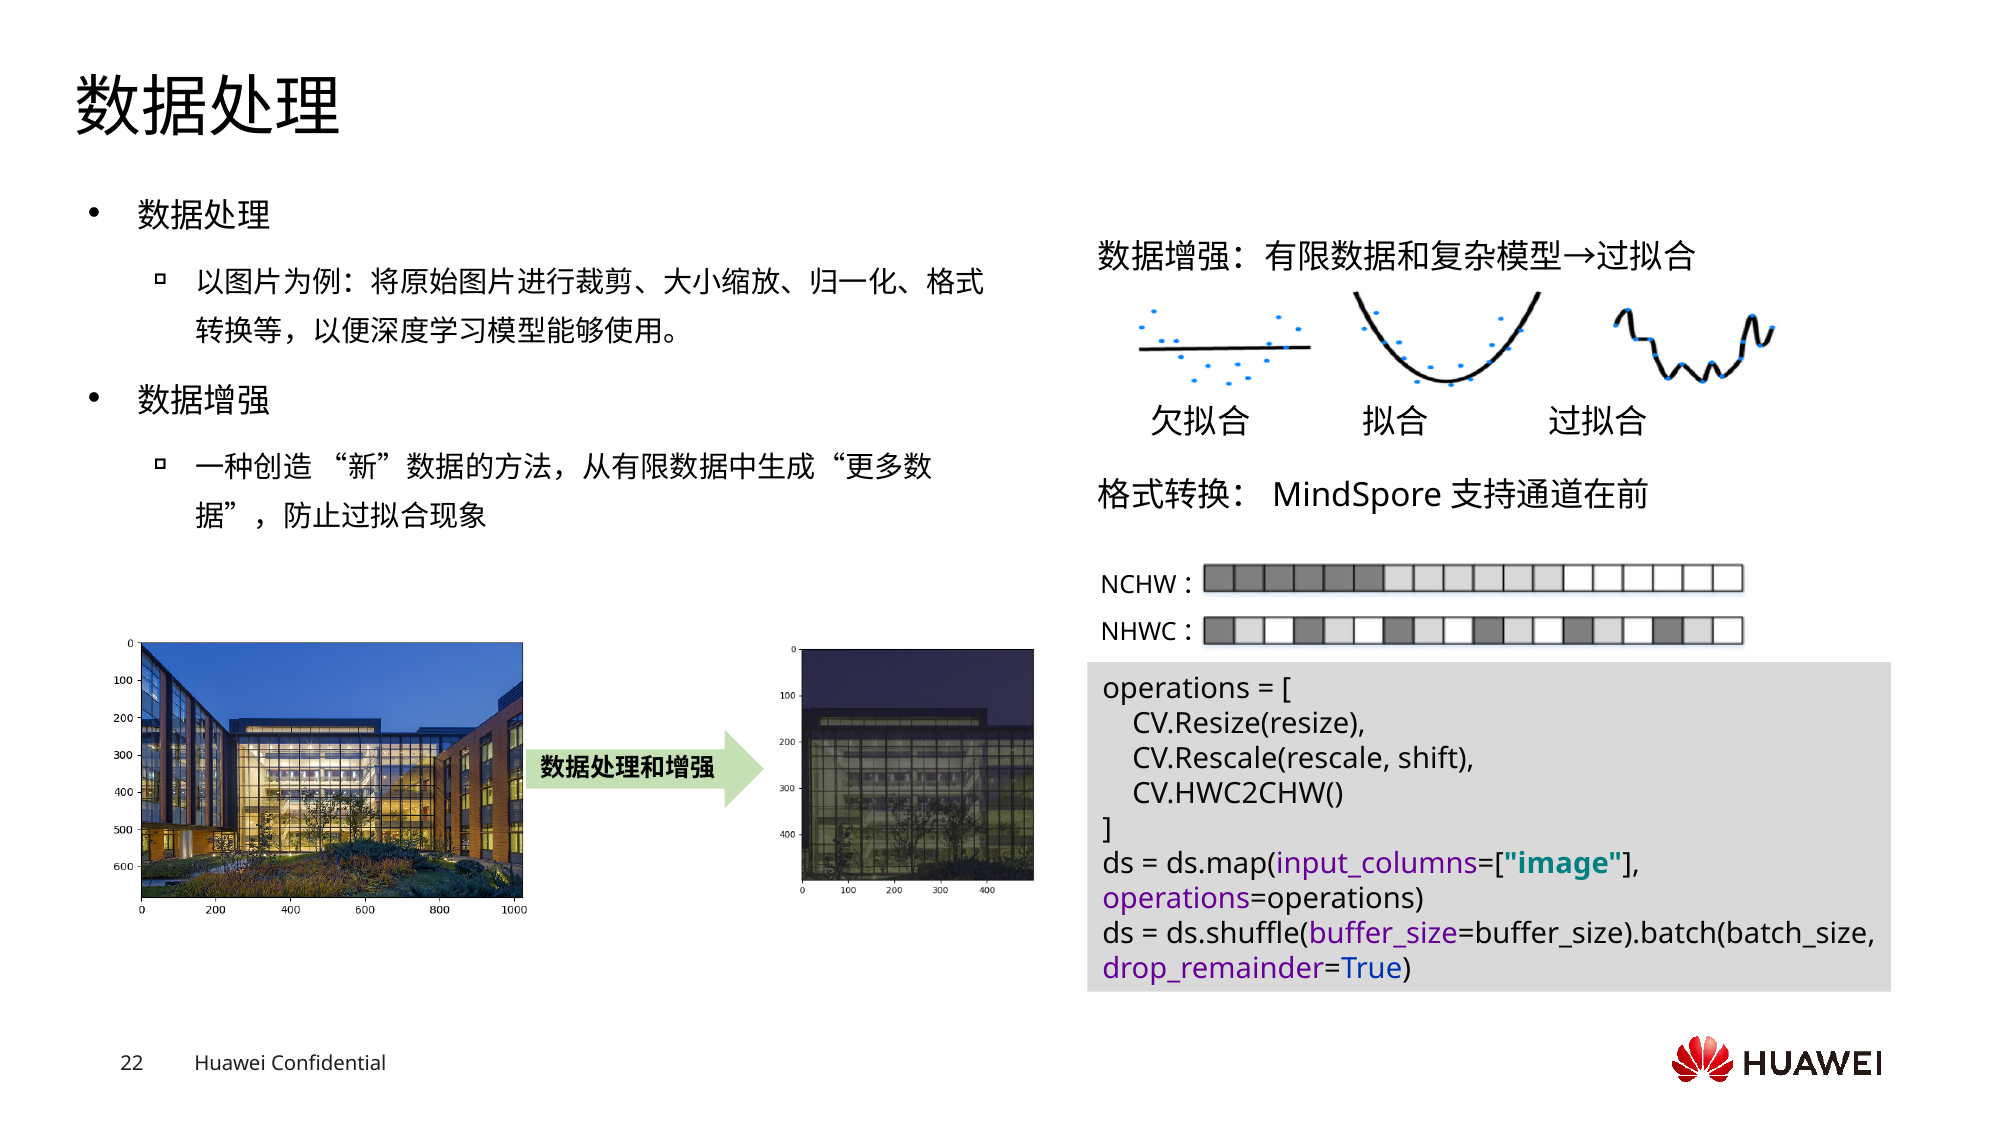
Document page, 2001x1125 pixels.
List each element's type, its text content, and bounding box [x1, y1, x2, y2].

text_box 数据处理和增强 [533, 729, 764, 809]
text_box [1087, 560, 1758, 656]
picture [1672, 1036, 1881, 1082]
title 数据处理 [74, 73, 1928, 154]
list 数据处理 以图片为例：将原始图片进行裁剪、大小缩放、归一化、格式转换等，以便深度学习模型能够使用。 数据增强 一种创造 “新”数据的方法，从有限数据中生成“更多数据”，防止过拟合现象 [74, 171, 1001, 610]
picture [775, 642, 1046, 896]
picture [109, 636, 533, 920]
text_box operations = [ CV.Resize(resize), CV.Rescale(rescale, shift), CV.HWC2CHW() ] ds = ds.map(input_columns=["image"], operations=operations) ds = ds.shuffle(buffer_size=buffer_size).batch(batch_size, drop_remainder=True) [1087, 662, 1891, 992]
text_box 数据增强：有限数据和复杂模型→过拟合 欠拟合 拟合 过拟合 格式转换：MindSpore支持通道在前 [1084, 212, 1926, 651]
picture [1071, 274, 1846, 398]
